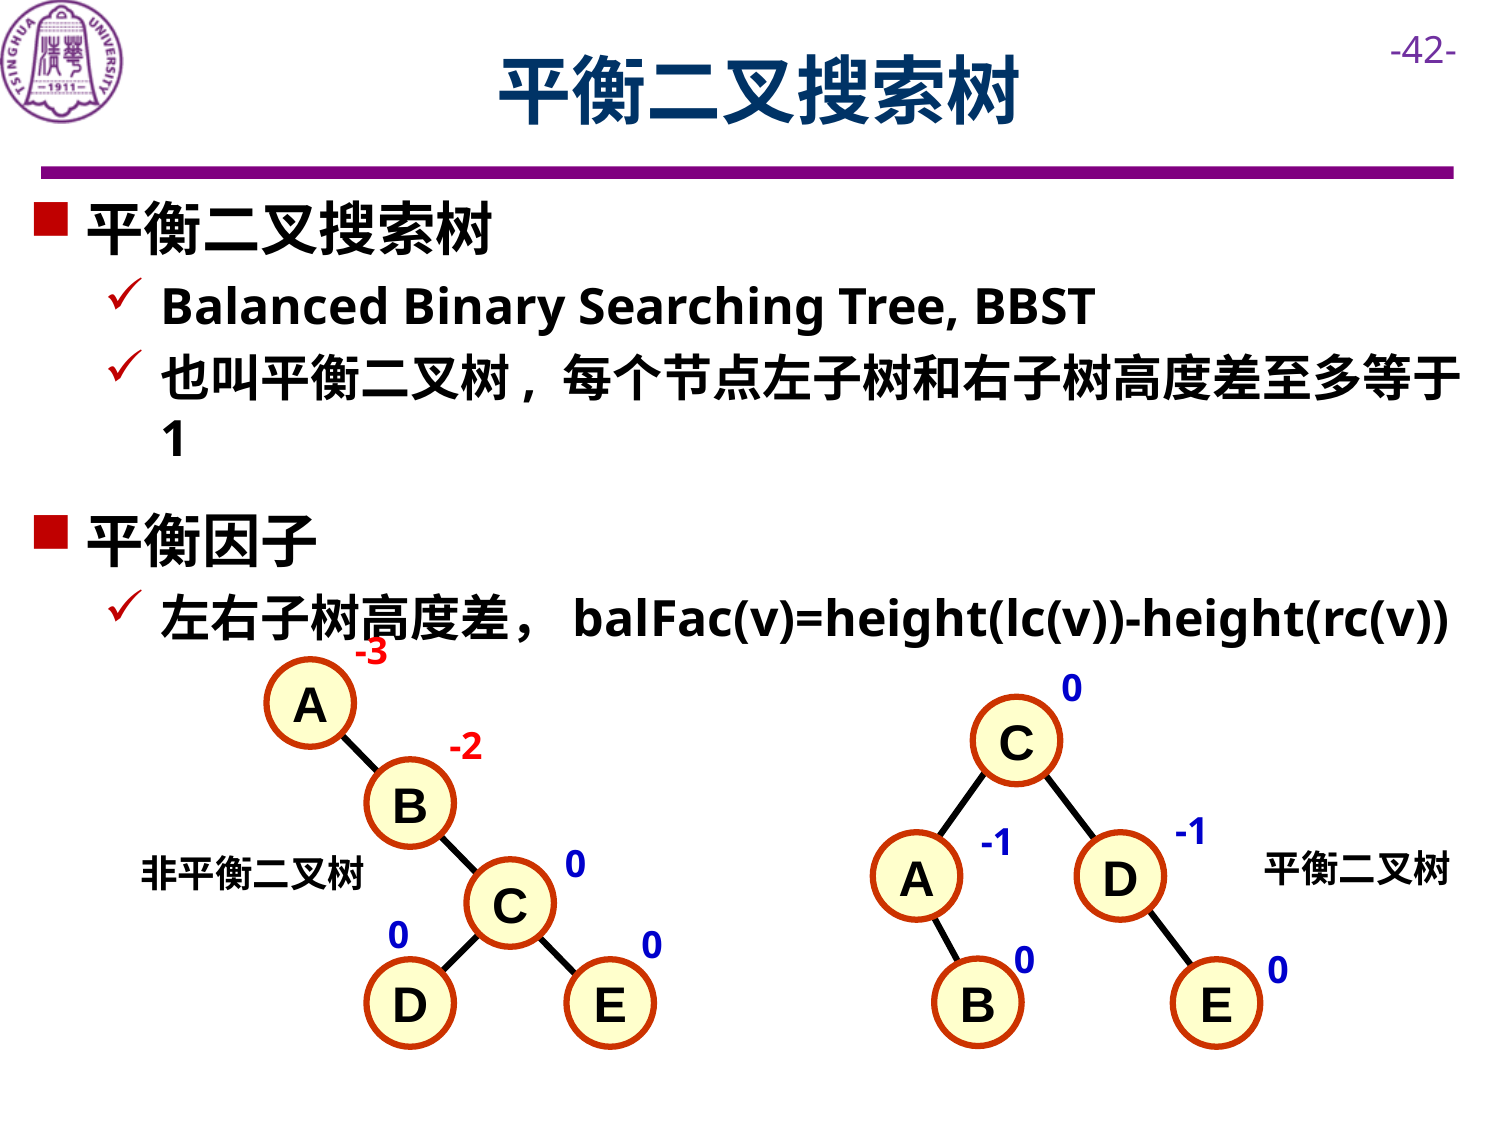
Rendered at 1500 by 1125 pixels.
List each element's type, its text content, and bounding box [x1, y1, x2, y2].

text_box 0 [550, 832, 602, 893]
text_box -1 [1160, 799, 1224, 860]
text_box B [366, 759, 454, 847]
text_box E [1172, 959, 1261, 1047]
title 平衡二叉搜索树 [135, 13, 1383, 165]
text_box B [934, 958, 1022, 1047]
text_box -2 [434, 714, 498, 775]
text_box 平衡二叉搜索树 Balanced Binary Searching Tree, BBST 也叫平衡二叉树, 每个节点左子树和右子树高度差至多等于1 平衡因子 左右子树高度差，balFac(v)=height(lc(v))-height(rc(v)) [14, 184, 1500, 655]
text_box E [566, 959, 654, 1047]
text_box 0 [373, 903, 425, 964]
text_box D [366, 961, 454, 1047]
text_box 0 [999, 928, 1051, 989]
text_box A [266, 659, 354, 747]
text_box D [1076, 832, 1165, 920]
text_box -1 [966, 810, 1030, 871]
text_box 非平衡二叉树 [125, 842, 381, 903]
text_box 0 [1046, 656, 1098, 717]
text_box 0 [1252, 938, 1304, 999]
text_box 平衡二叉树 [1248, 837, 1467, 898]
text_box 0 [626, 913, 678, 974]
picture [0, 0, 124, 124]
text_box A [872, 832, 961, 920]
text_box -3 [340, 619, 404, 680]
text_box C [466, 859, 554, 947]
text_box C [972, 696, 1061, 785]
